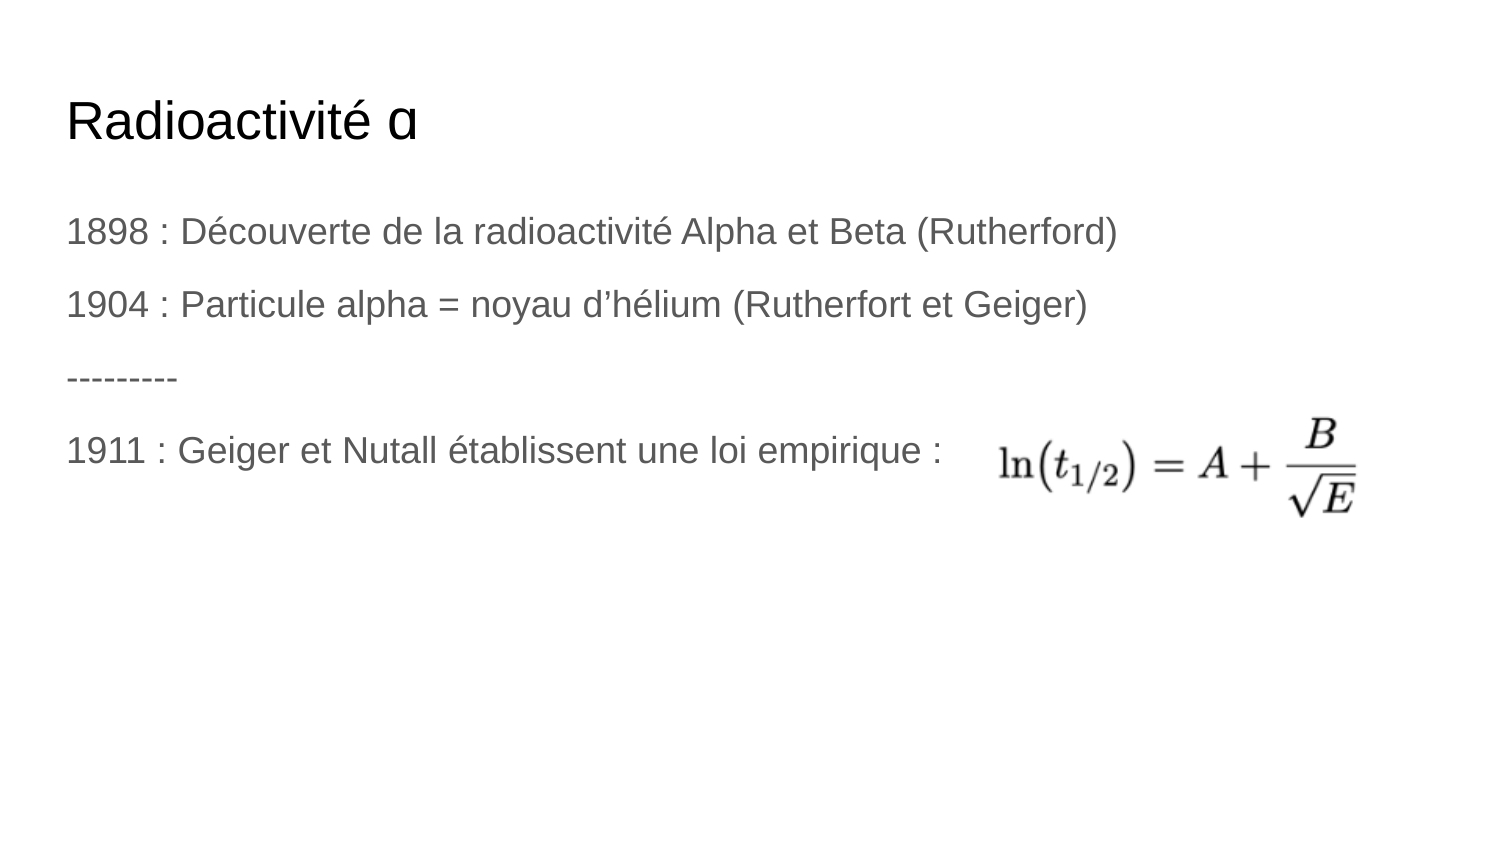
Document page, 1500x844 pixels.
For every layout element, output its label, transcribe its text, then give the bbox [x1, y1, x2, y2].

list 1898 : Découverte de la radioactivité Alpha et Beta (Rutherford) 1904 : Particule alpha = noyau d’hélium (Rutherfort et Geiger) --------- 1911 : Geiger et Nutall établissent une loi empirique : [51, 189, 1449, 750]
title Radioactivité ɑ [51, 72, 1449, 167]
picture [966, 398, 1393, 540]
